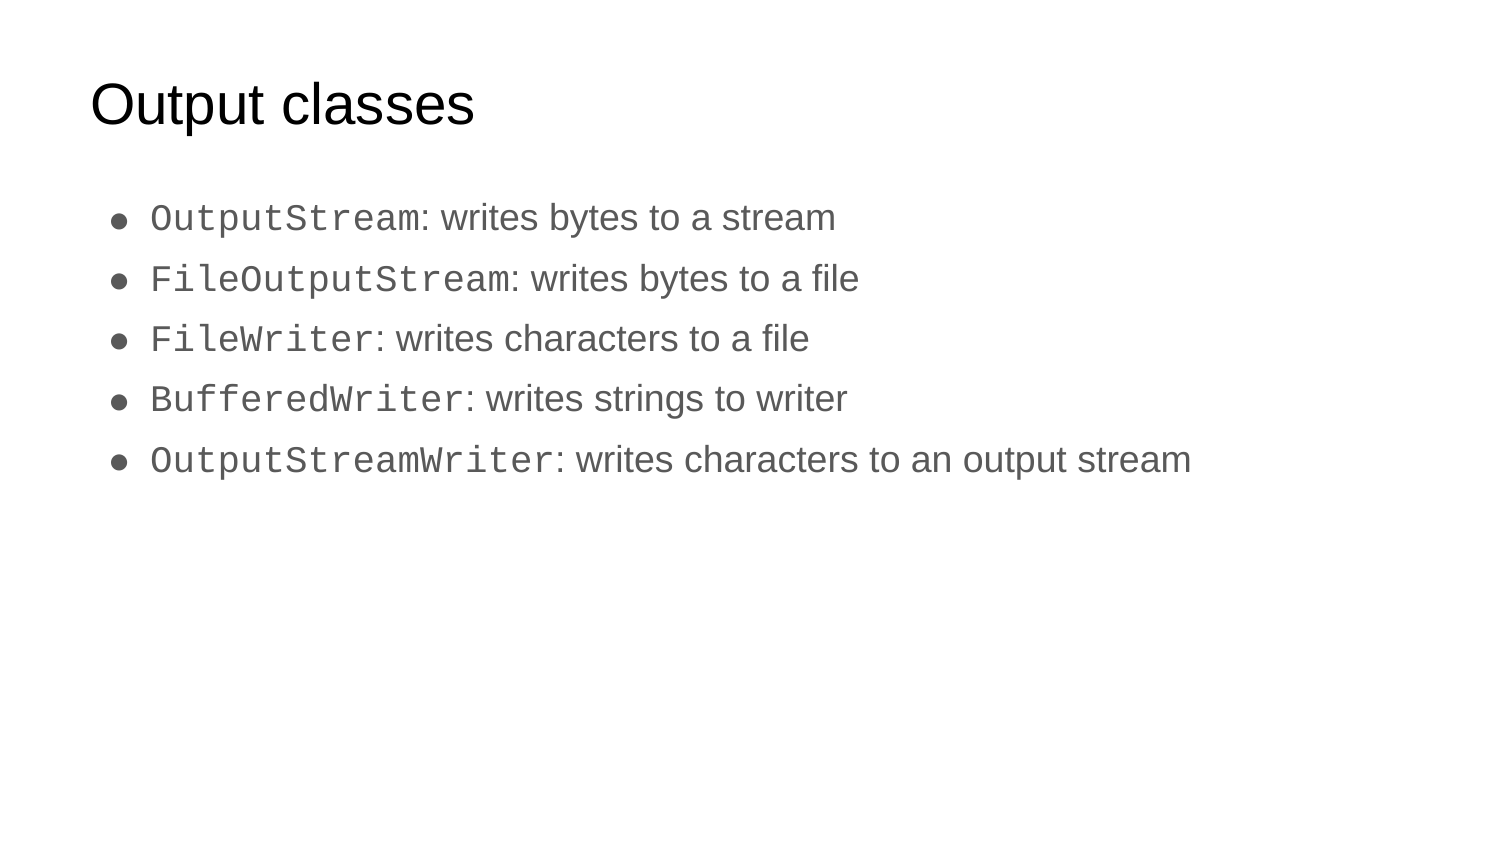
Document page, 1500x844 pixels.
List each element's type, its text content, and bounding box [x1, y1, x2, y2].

list OutputStream: writes bytes to a stream FileOutputStream: writes bytes to a file FileWriter: writes characters to a file BufferedWriter: writes strings to writer OutputStreamWriter: writes characters to an output stream [75, 182, 1425, 740]
title Output classes [75, 33, 1425, 175]
